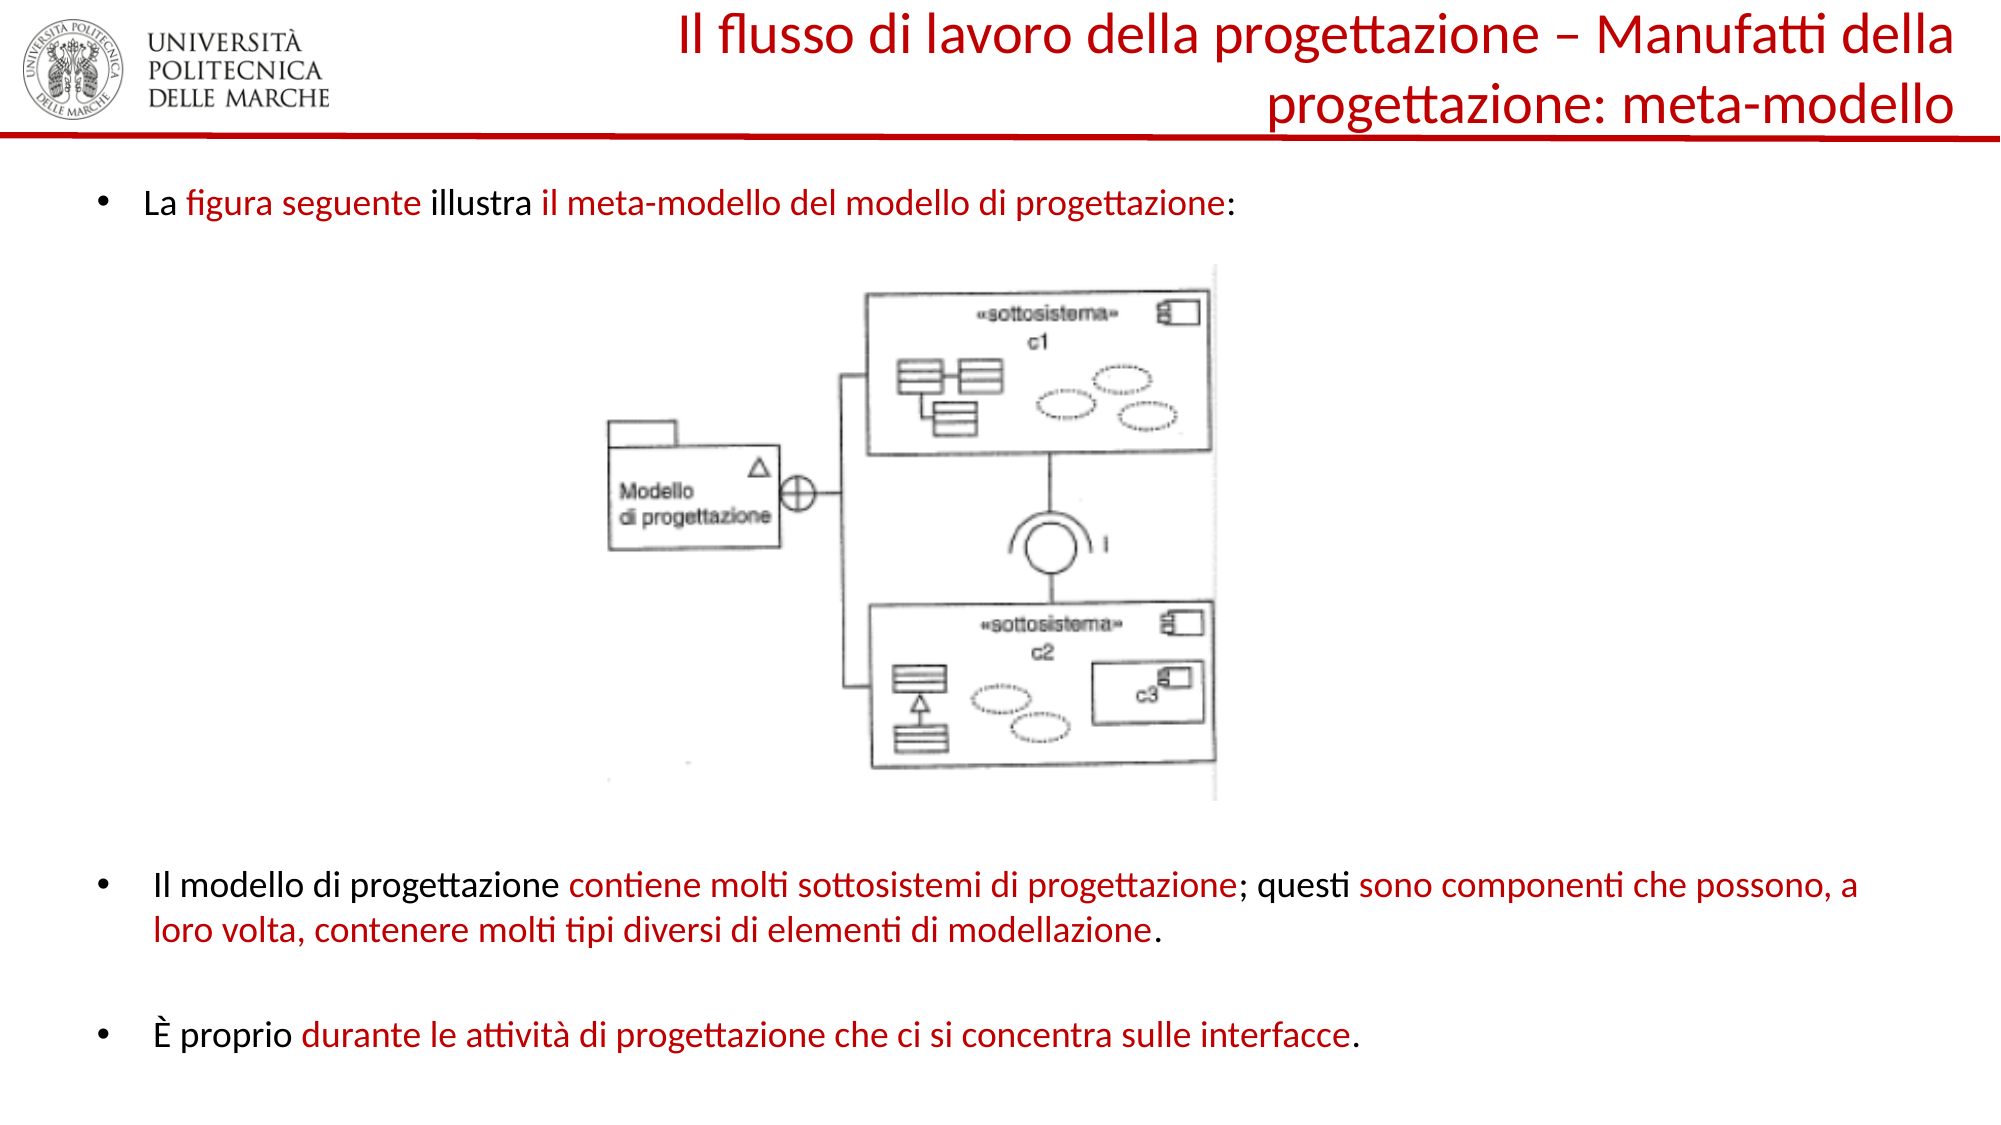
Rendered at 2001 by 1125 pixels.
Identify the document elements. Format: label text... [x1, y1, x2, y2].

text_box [0, 135, 2000, 139]
text_box Il flusso di lavoro della progettazione – Manufatti della progettazione: meta-modello [662, 0, 1971, 135]
text_box La figura seguente illustra il meta-modello del modello di progettazione: Il modello di progettazione contiene molti sottosistemi di progettazione; questi sono componenti che possono, a loro volta, contenere molti tipi diversi di elementi di modellazione. È proprio durante le attività di progettazione che ci si concentra sulle interfacce. [82, 170, 1932, 1108]
picture [569, 264, 1271, 801]
picture [23, 17, 329, 122]
text_box Il flusso di lavoro della progettazione – Manufatti della progettazione: meta-modello [662, 139, 1971, 143]
